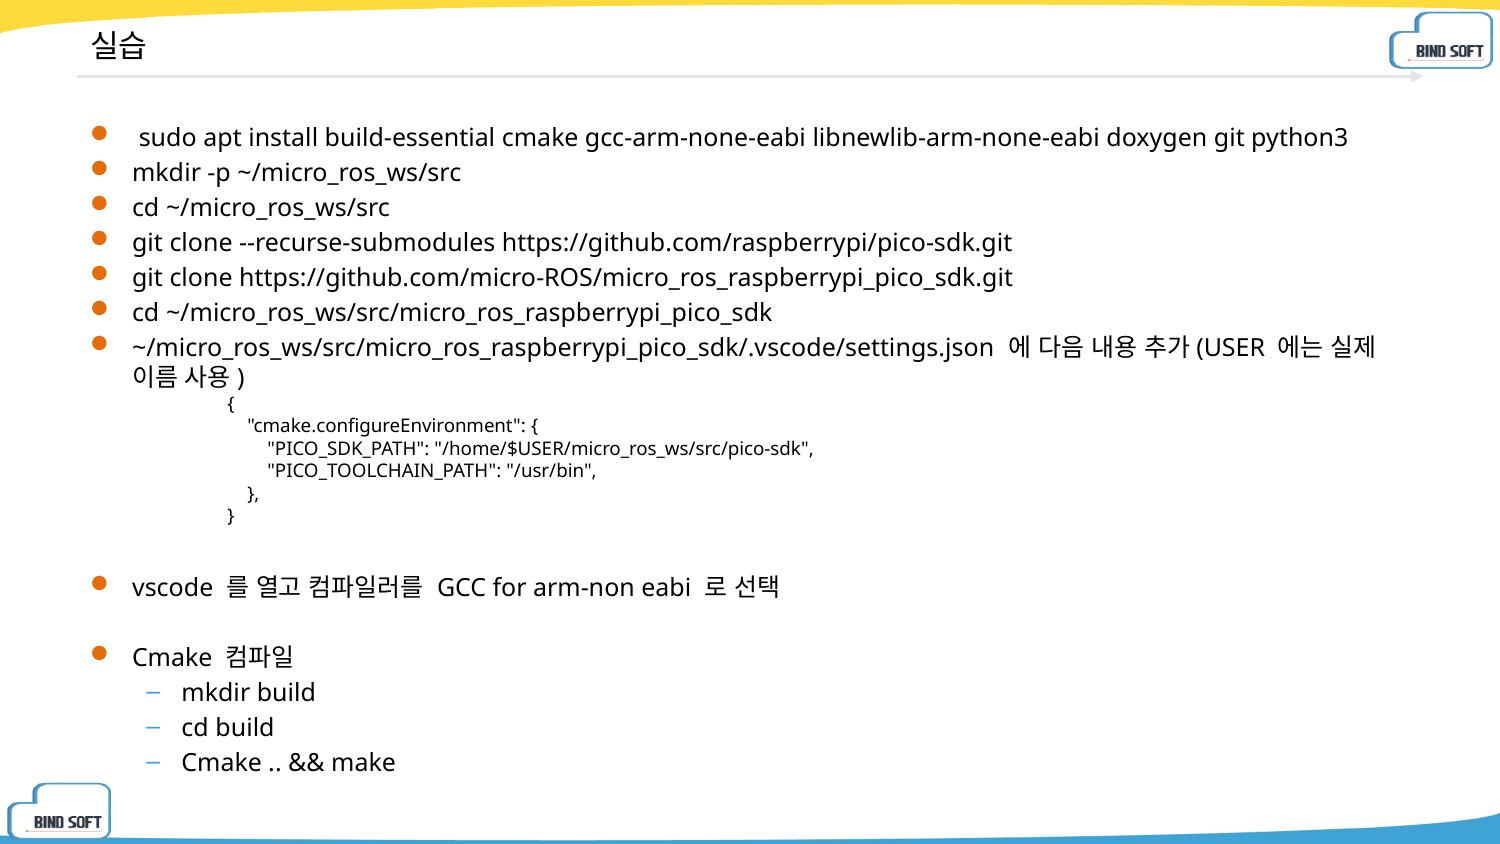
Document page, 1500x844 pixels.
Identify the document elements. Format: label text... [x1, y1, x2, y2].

list sudo apt install build-essential cmake gcc-arm-none-eabi libnewlib-arm-none-eabi doxygen git python3 mkdir -p ~/micro_ros_ws/src cd ~/micro_ros_ws/src git clone --recurse-submodules https://github.com/raspberrypi/pico-sdk.git git clone https://github.com/micro-ROS/micro_ros_raspberrypi_pico_sdk.git cd ~/micro_ros_ws/src/micro_ros_raspberrypi_pico_sdk ~/micro_ros_ws/src/micro_ros_raspberrypi_pico_sdk/.vscode/settings.json 에 다음 내용 추가(USER 에는 실제 이름 사용) vscode 를 열고 컴파일러를 GCC for arm-non eabi 로 선택 Cmake 컴파일 mkdir build cd build Cmake .. && make [75, 114, 1425, 791]
text_box { "cmake.configureEnvironment": { "PICO_SDK_PATH": "/home/$USER/micro_ros_ws/src/pico-sdk", "PICO_TOOLCHAIN_PATH": "/usr/bin", }, } [212, 384, 850, 535]
title 실습 [75, 8, 1425, 81]
picture [0, 0, 1500, 72]
picture [0, 752, 1500, 844]
